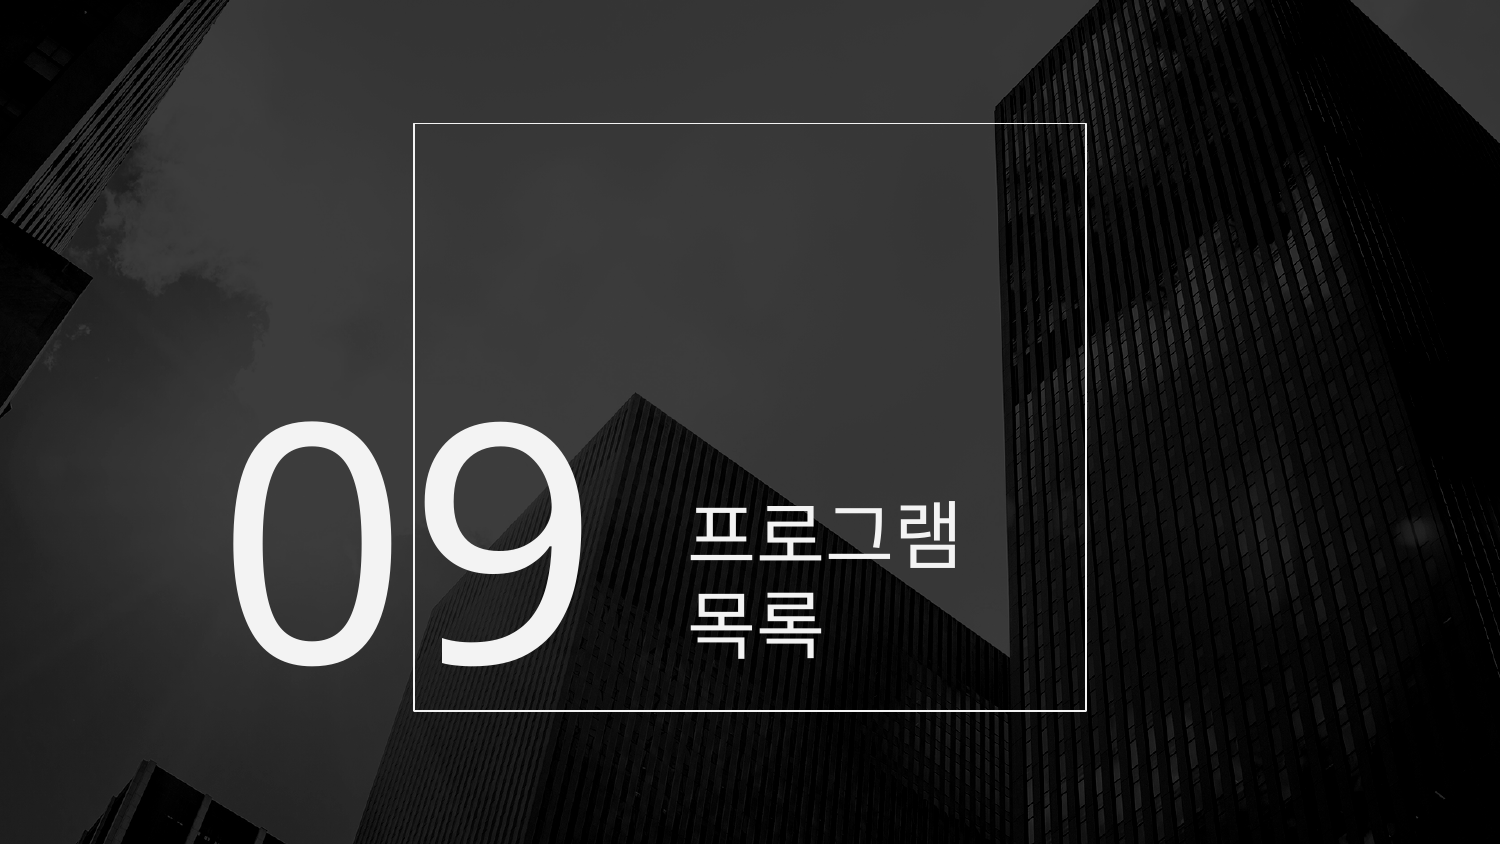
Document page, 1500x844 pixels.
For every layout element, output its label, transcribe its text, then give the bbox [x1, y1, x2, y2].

picture [415, 124, 1085, 710]
picture [0, 0, 1500, 844]
title 프로그램 목록 [672, 367, 1125, 684]
title 09 [0, 396, 614, 663]
